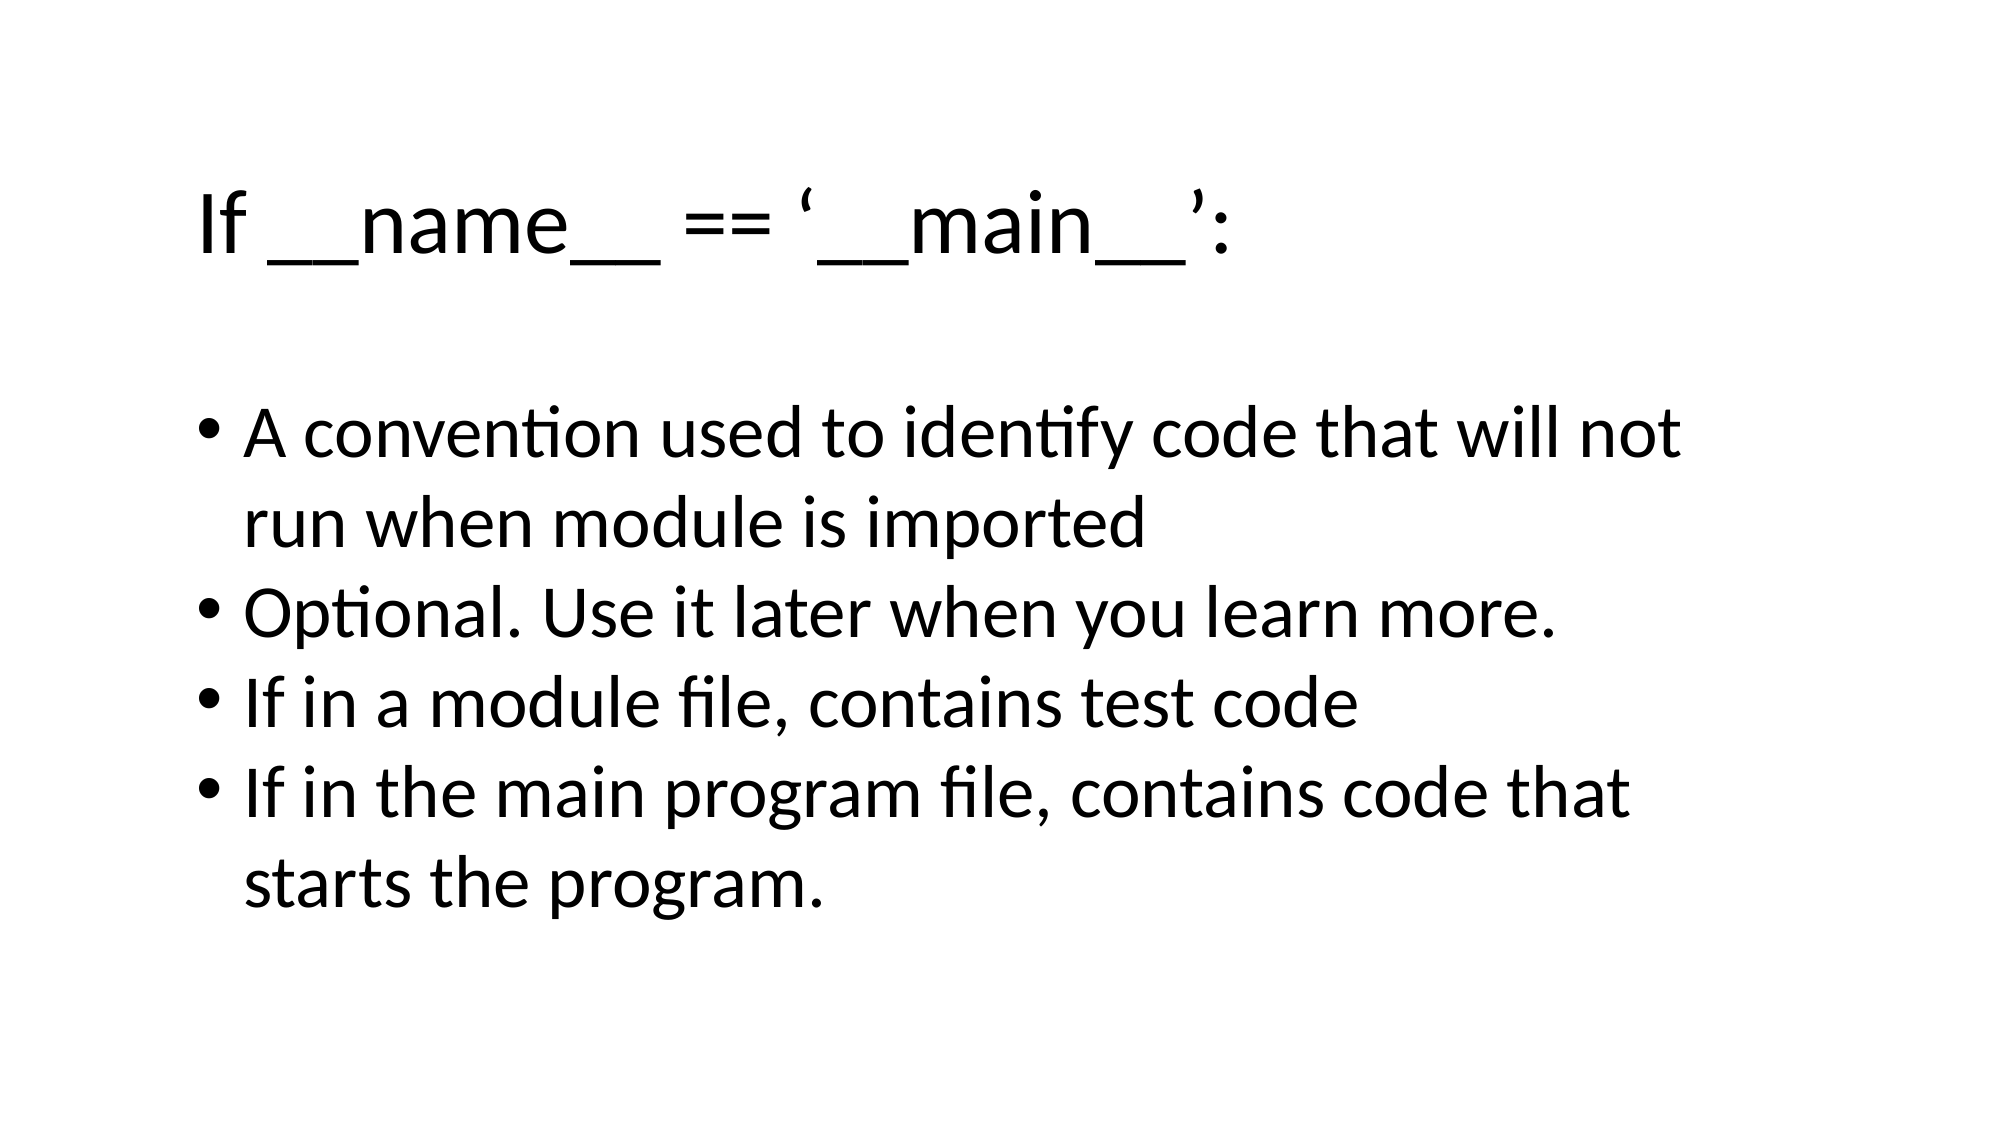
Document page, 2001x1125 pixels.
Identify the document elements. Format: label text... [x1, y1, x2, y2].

text_box If __name__ == ‘__main__’: A convention used to identify code that will not run when module is imported Optional. Use it later when you learn more. If in a module file, contains test code If in the main program file, contains code that starts the program. [181, 154, 1812, 1020]
